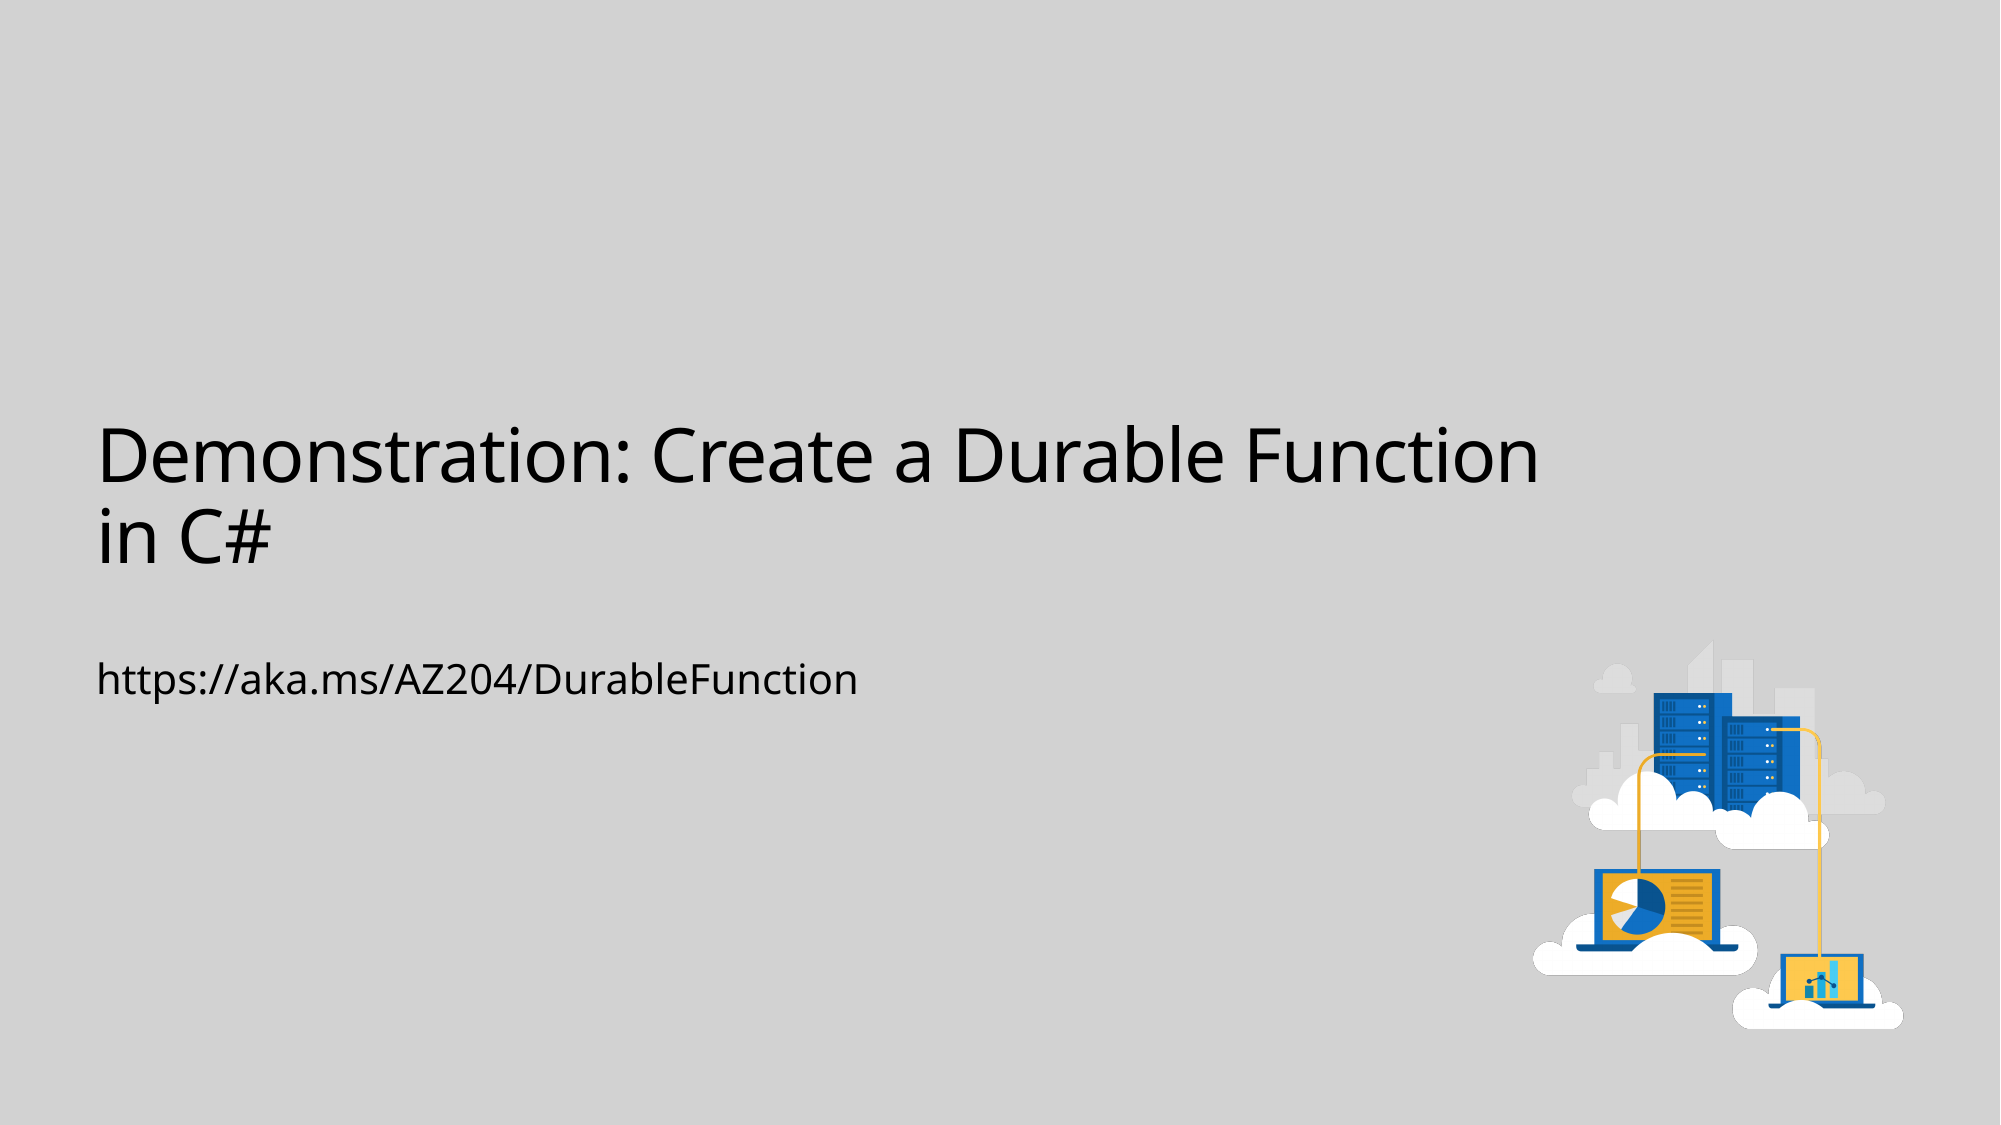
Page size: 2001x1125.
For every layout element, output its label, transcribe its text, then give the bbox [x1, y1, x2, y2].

list https://aka.ms/AZ204/DurableFunction [96, 652, 1596, 703]
picture [1532, 639, 1905, 1029]
title Demonstration: Create a Durable Function in C# [96, 415, 1596, 580]
